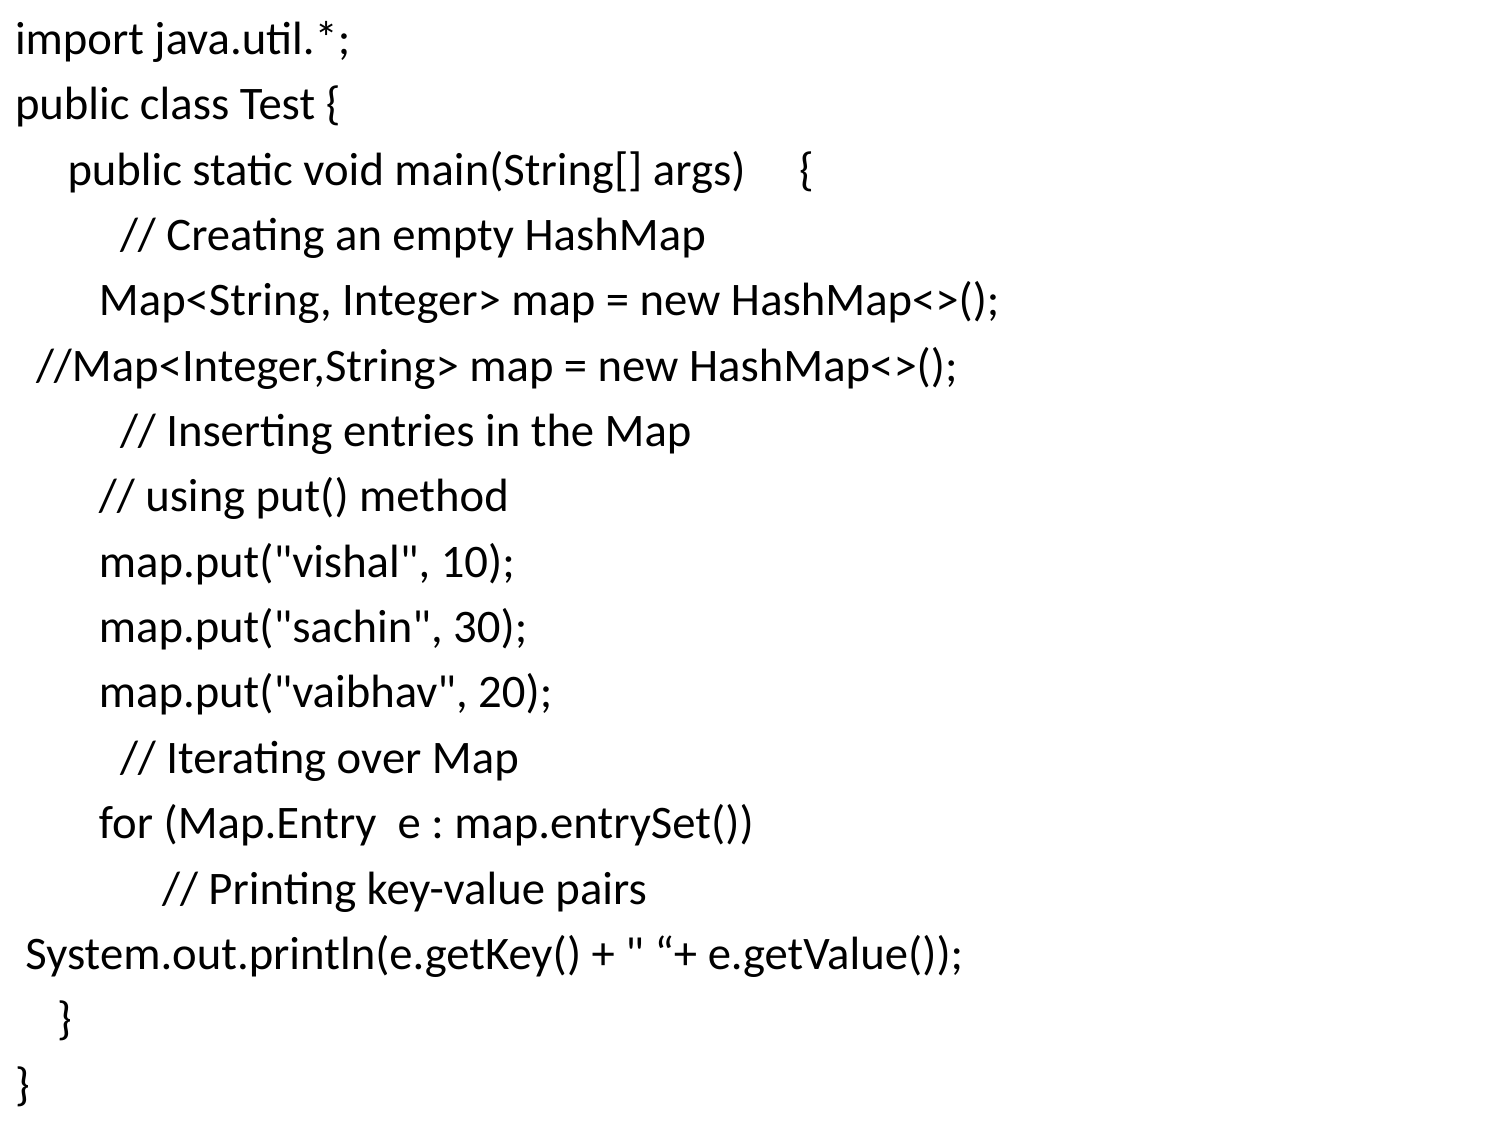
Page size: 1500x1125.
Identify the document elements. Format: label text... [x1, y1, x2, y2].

list import java.util.*; public class Test { public static void main(String[] args) { // Creating an empty HashMap Map<String, Integer> map = new HashMap<>(); //Map<Integer,String> map = new HashMap<>(); // Inserting entries in the Map // using put() method map.put("vishal", 10); map.put("sachin", 30); map.put("vaibhav", 20); // Iterating over Map for (Map.Entry e : map.entrySet()) // Printing key-value pairs System.out.println(e.getKey() + " “+ e.getValue()); } } [0, 0, 1500, 1125]
